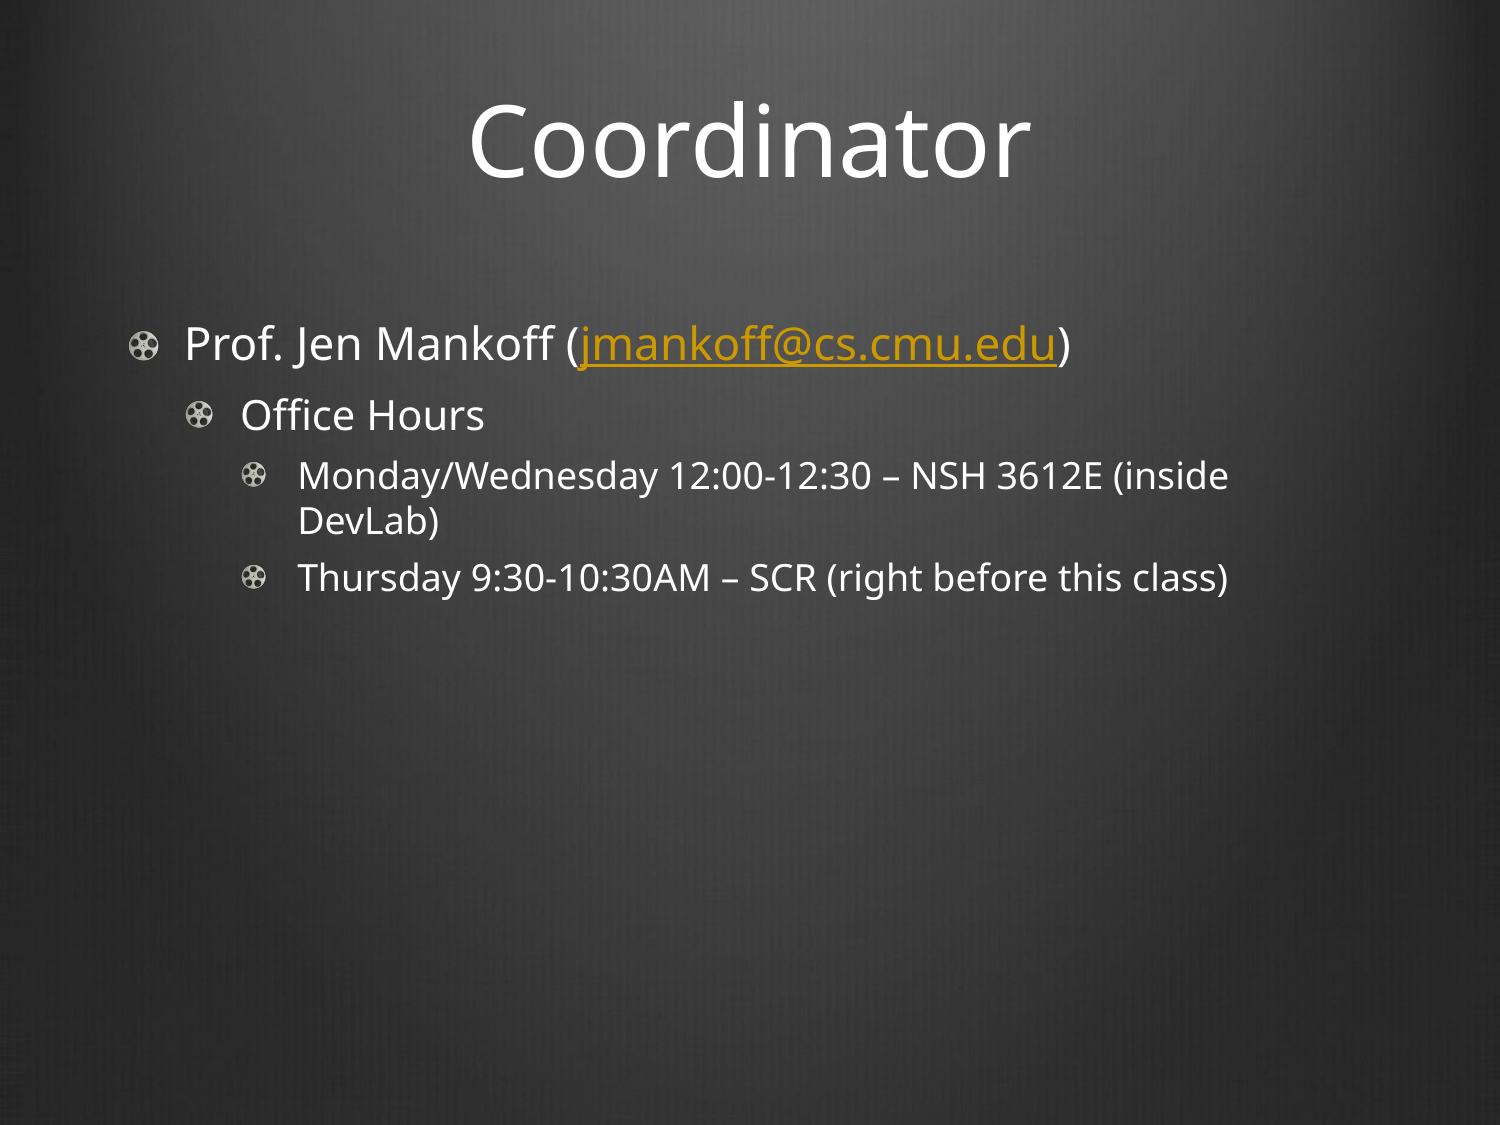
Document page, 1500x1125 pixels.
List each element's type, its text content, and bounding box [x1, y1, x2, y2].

picture [127, 329, 160, 362]
picture [240, 563, 267, 590]
title Coordinator [112, 19, 1388, 255]
picture [184, 399, 214, 429]
picture [240, 460, 267, 488]
list Prof. Jen Mankoff (jmankoff@cs.cmu.edu) Office Hours Monday/Wednesday 12:00-12:30 – NSH 3612E (inside DevLab) Thursday 9:30-10:30AM – SCR (right before this class) [112, 306, 1388, 1005]
